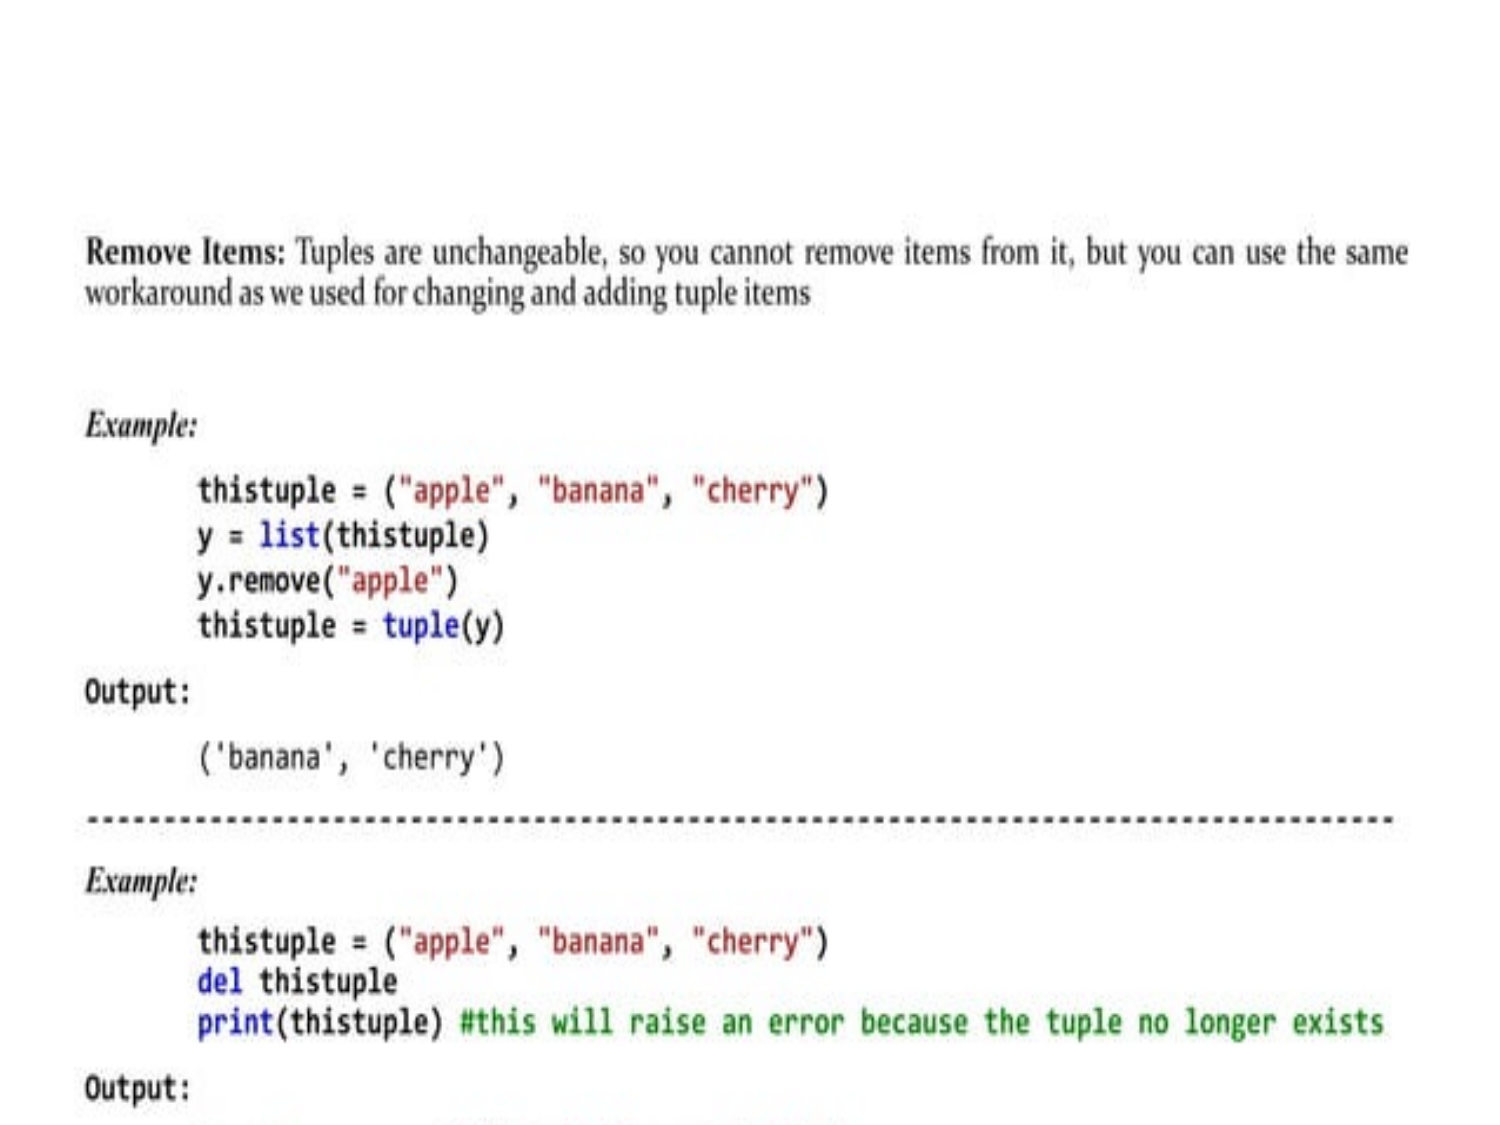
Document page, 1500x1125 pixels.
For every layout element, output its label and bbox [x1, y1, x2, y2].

picture [0, 139, 1500, 1125]
